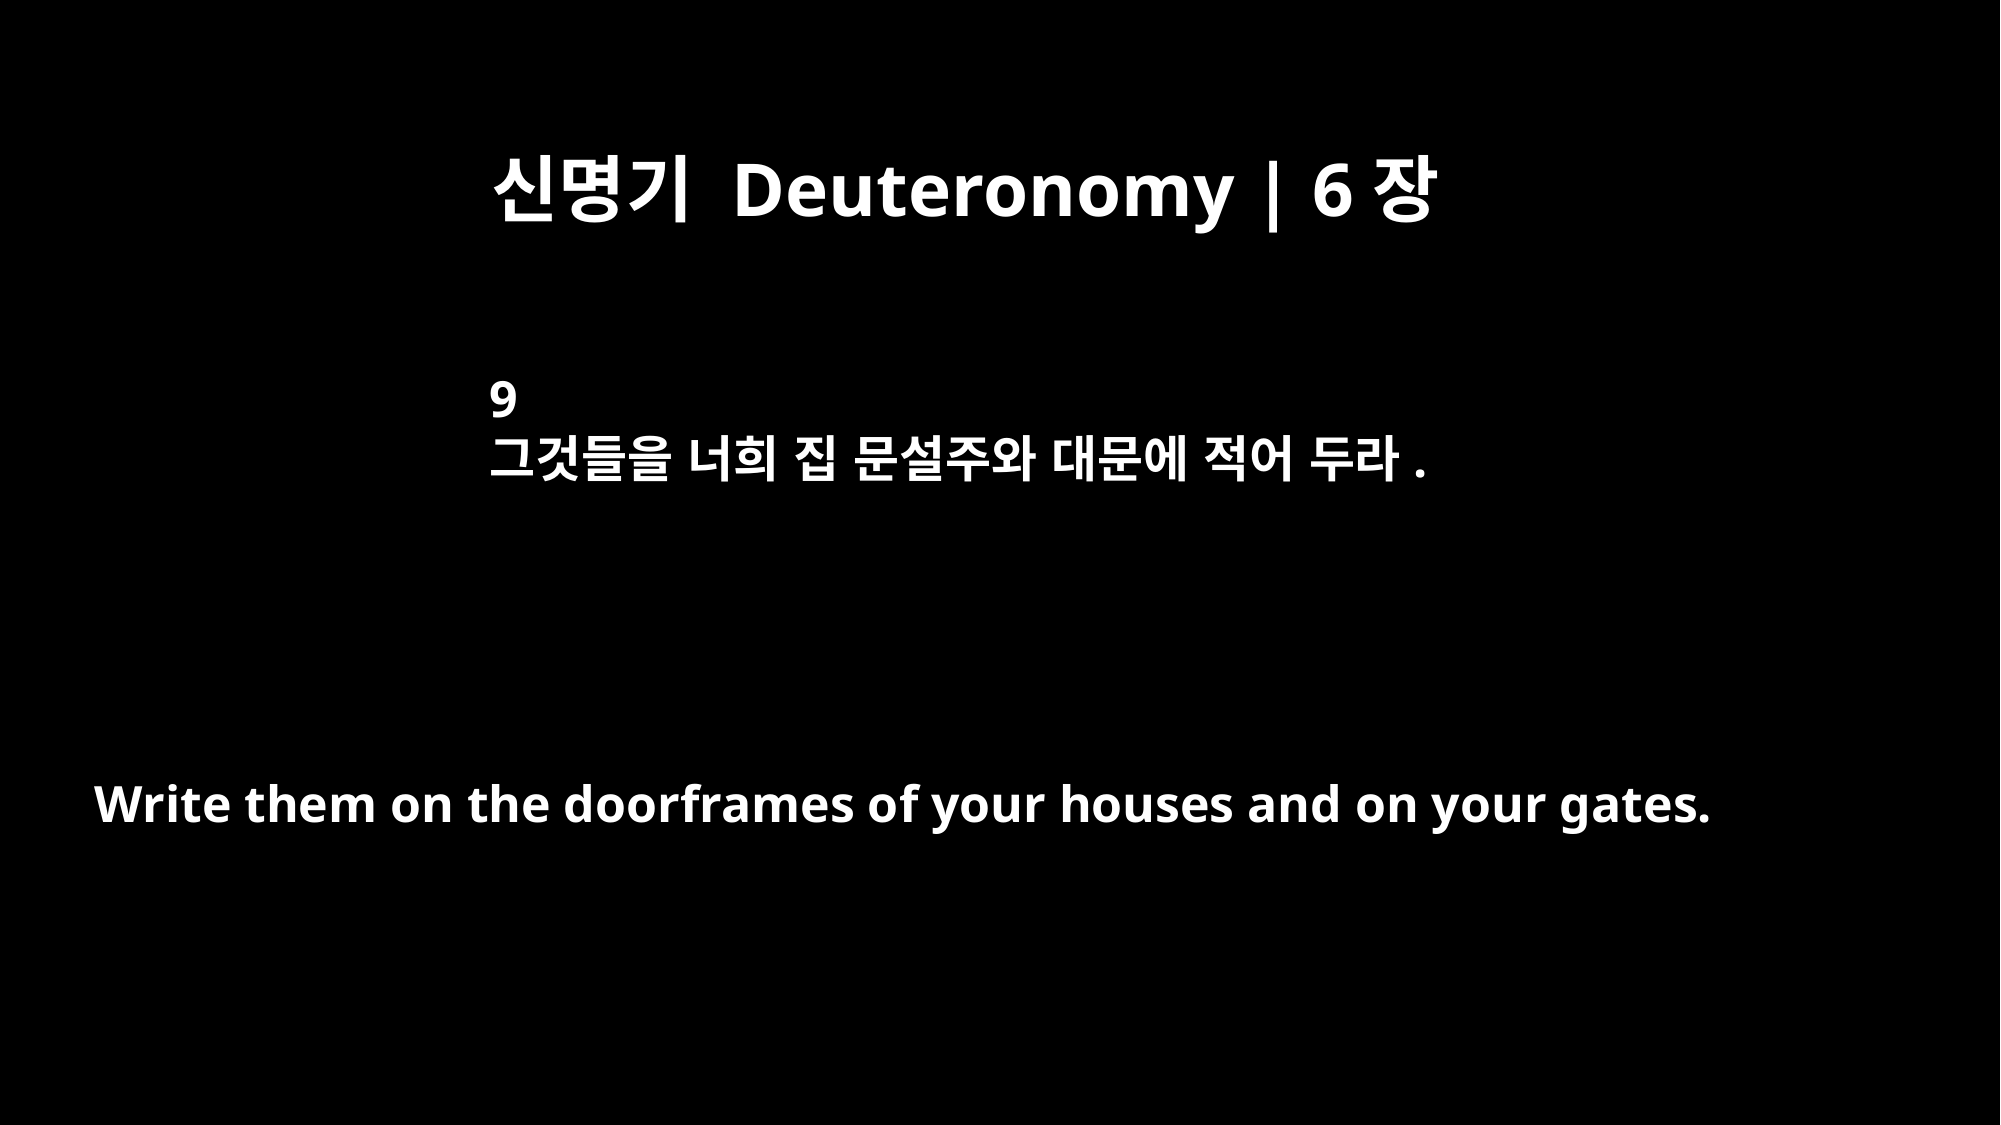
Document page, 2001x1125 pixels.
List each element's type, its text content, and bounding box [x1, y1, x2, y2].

text_box Write them on the doorframes of your houses and on your gates. [79, 764, 1728, 840]
text_box 신명기 Deuteronomy | 6장 [476, 136, 1455, 239]
text_box 9 그것들을 너희 집 문설주와 대문에 적어 두라. [474, 359, 1443, 495]
